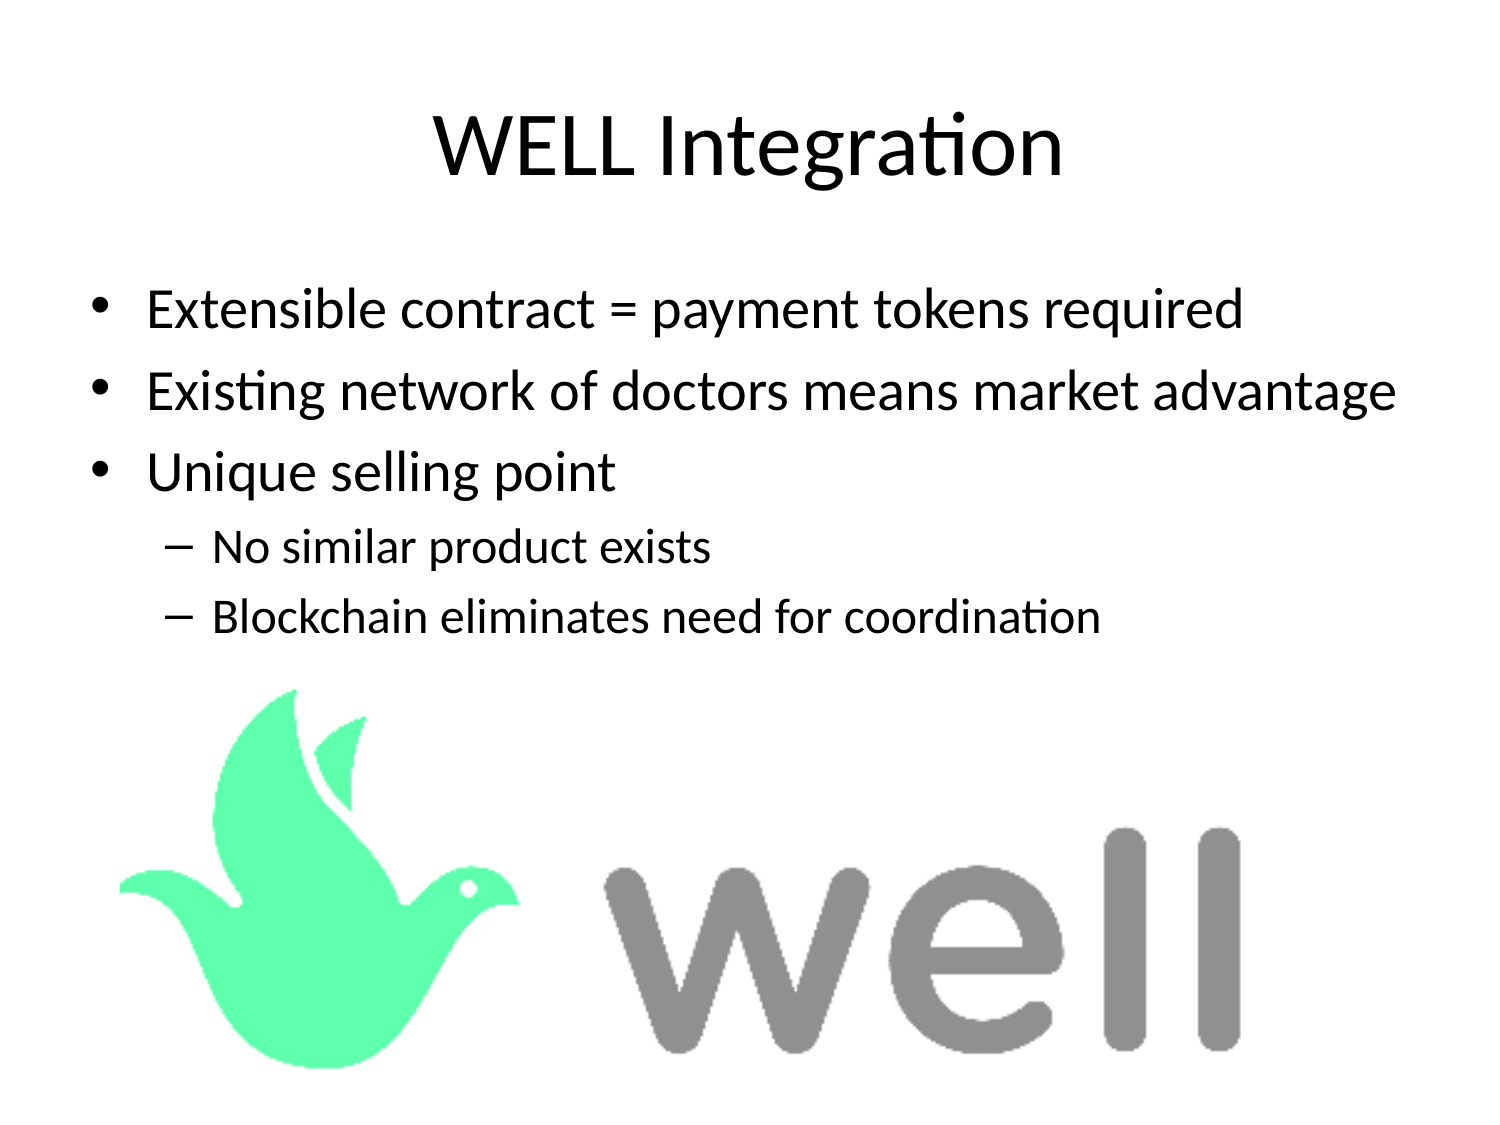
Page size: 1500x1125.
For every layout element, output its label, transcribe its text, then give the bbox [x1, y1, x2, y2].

list Extensible contract = payment tokens required Existing network of doctors means market advantage Unique selling point No similar product exists Blockchain eliminates need for coordination [75, 262, 1464, 683]
title WELL Integration [75, 45, 1425, 233]
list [119, 681, 1277, 1092]
